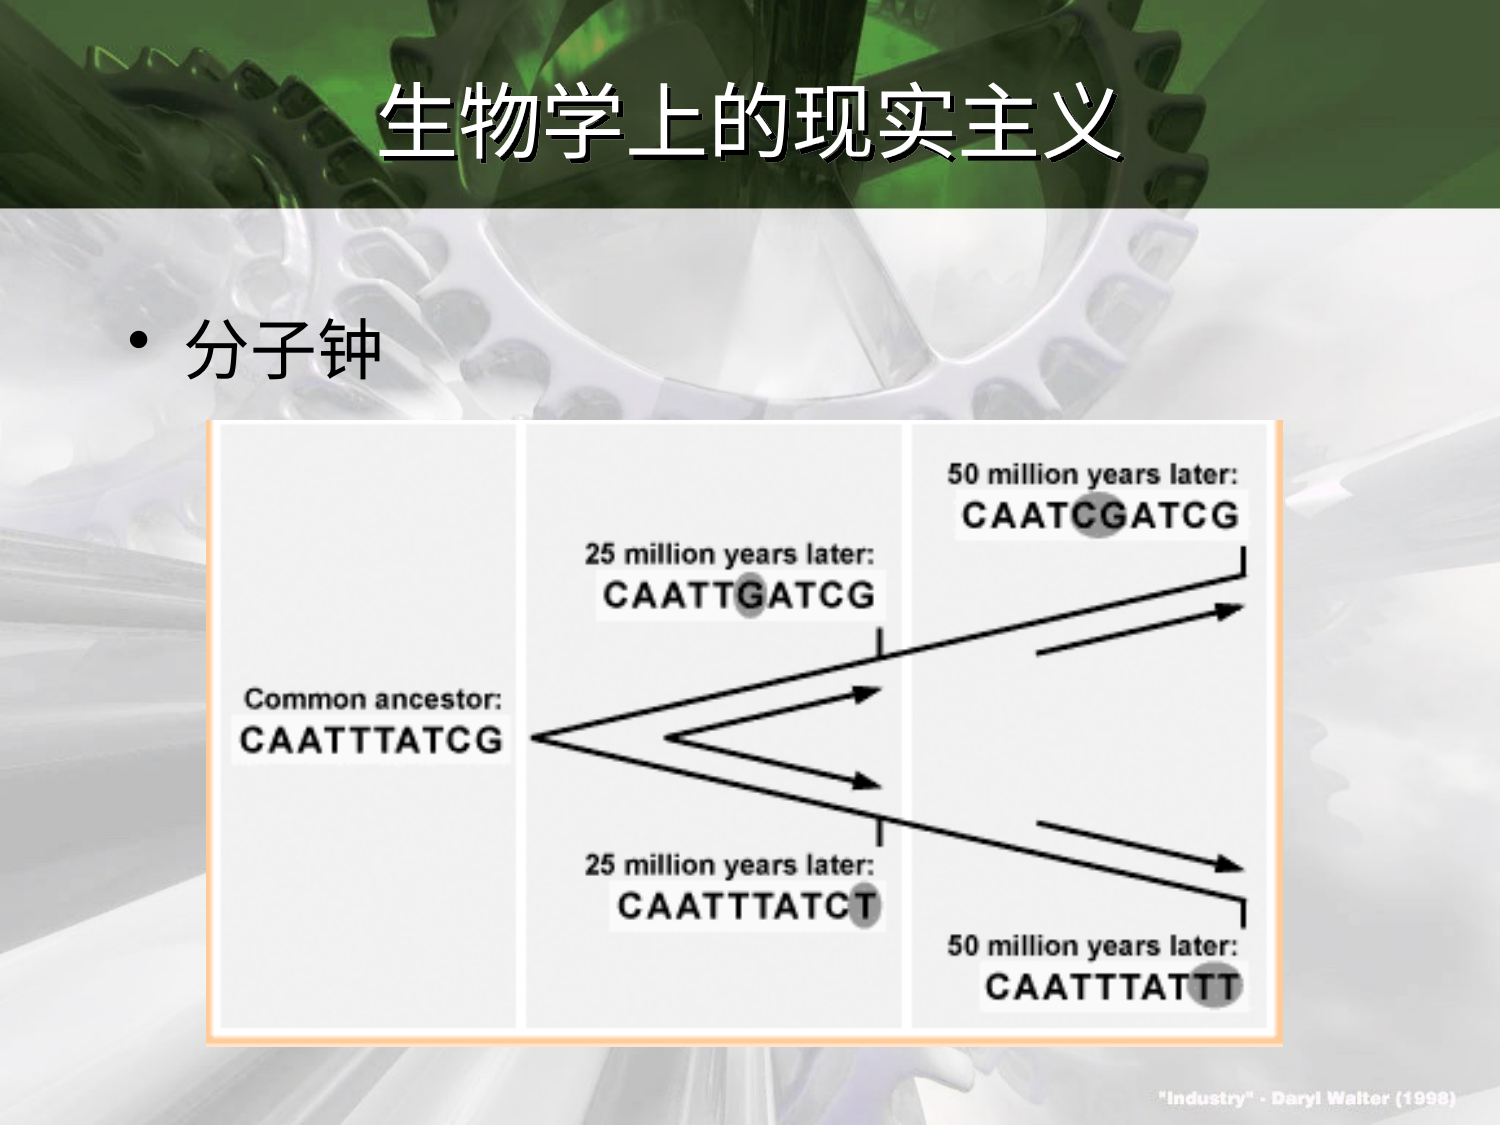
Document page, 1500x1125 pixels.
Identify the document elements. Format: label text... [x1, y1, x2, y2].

picture [0, 0, 1500, 1125]
list 分子钟 [112, 299, 1388, 1001]
title 生物学上的现实主义 [112, 24, 1388, 213]
